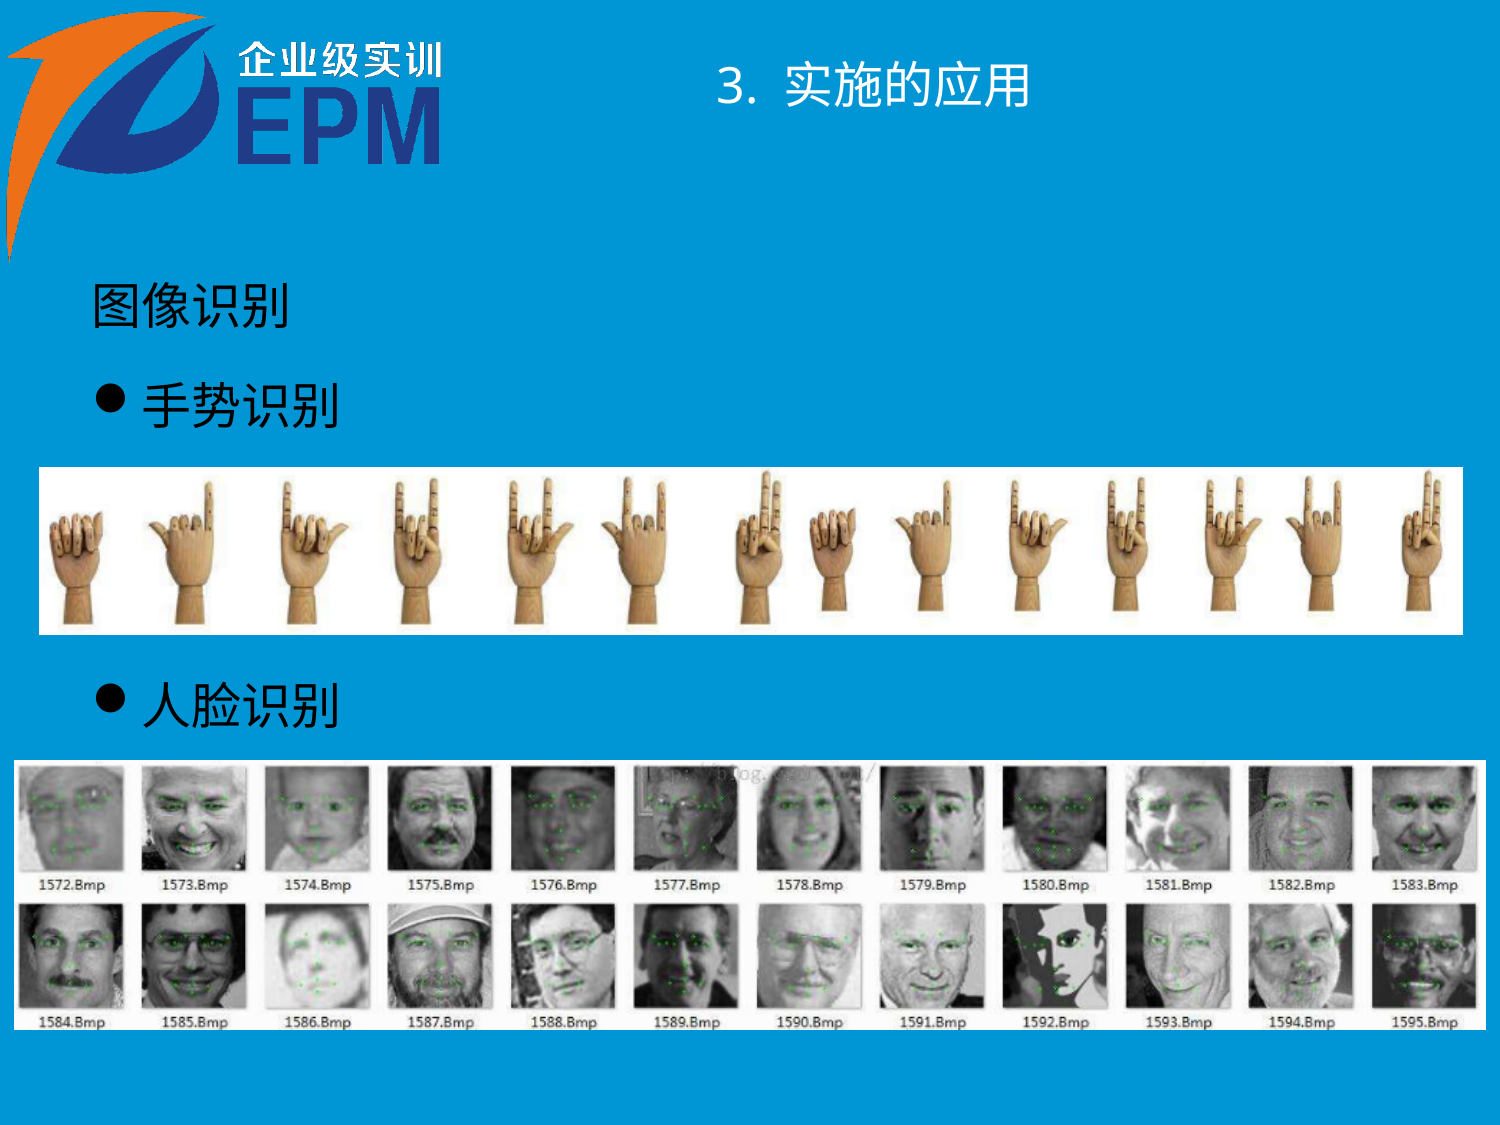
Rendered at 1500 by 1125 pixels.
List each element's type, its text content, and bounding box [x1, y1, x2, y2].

text_box 图像识别 手势识别 人脸识别 [1, 236, 681, 993]
picture [239, 88, 289, 163]
picture [282, 43, 316, 75]
picture [310, 49, 315, 65]
picture [369, 88, 438, 163]
picture [7, 12, 201, 236]
picture [240, 53, 273, 75]
picture [417, 43, 424, 76]
picture [324, 44, 356, 76]
picture [366, 51, 399, 77]
picture [305, 88, 356, 163]
picture [240, 42, 274, 56]
picture [366, 42, 398, 51]
picture [323, 43, 335, 67]
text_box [39, 467, 1463, 635]
list 3. 实施的应用 [626, 15, 1193, 155]
picture [57, 28, 218, 173]
picture [407, 54, 417, 74]
picture [15, 761, 1485, 1029]
picture [369, 57, 379, 61]
picture [283, 49, 288, 65]
